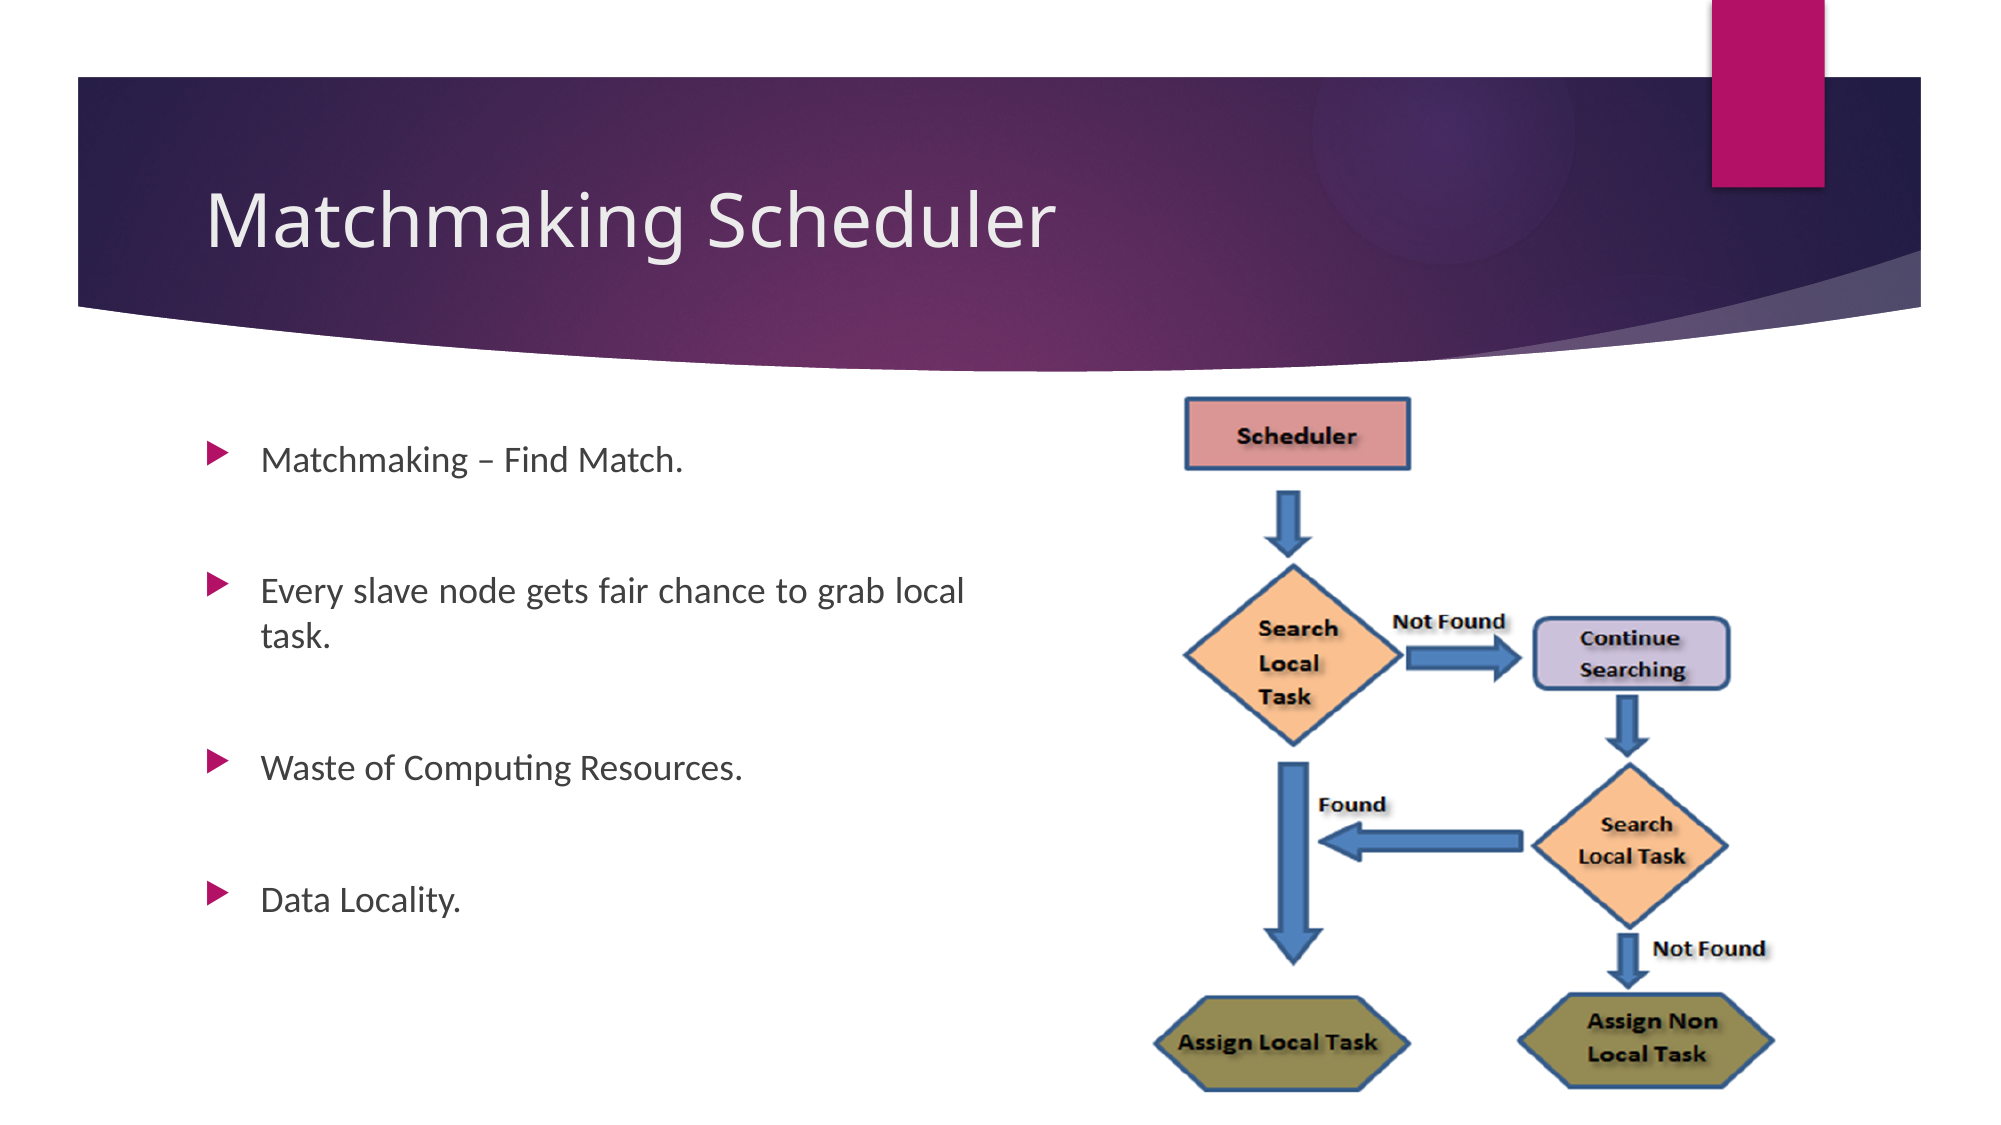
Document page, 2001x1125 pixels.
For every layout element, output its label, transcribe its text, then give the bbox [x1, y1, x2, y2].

title Matchmaking Scheduler [189, 159, 1627, 276]
list Matchmaking – Find Match. Every slave node gets fair chance to grab local task. Waste of Computing Resources. Data Locality. [189, 427, 981, 988]
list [1140, 387, 1785, 1093]
